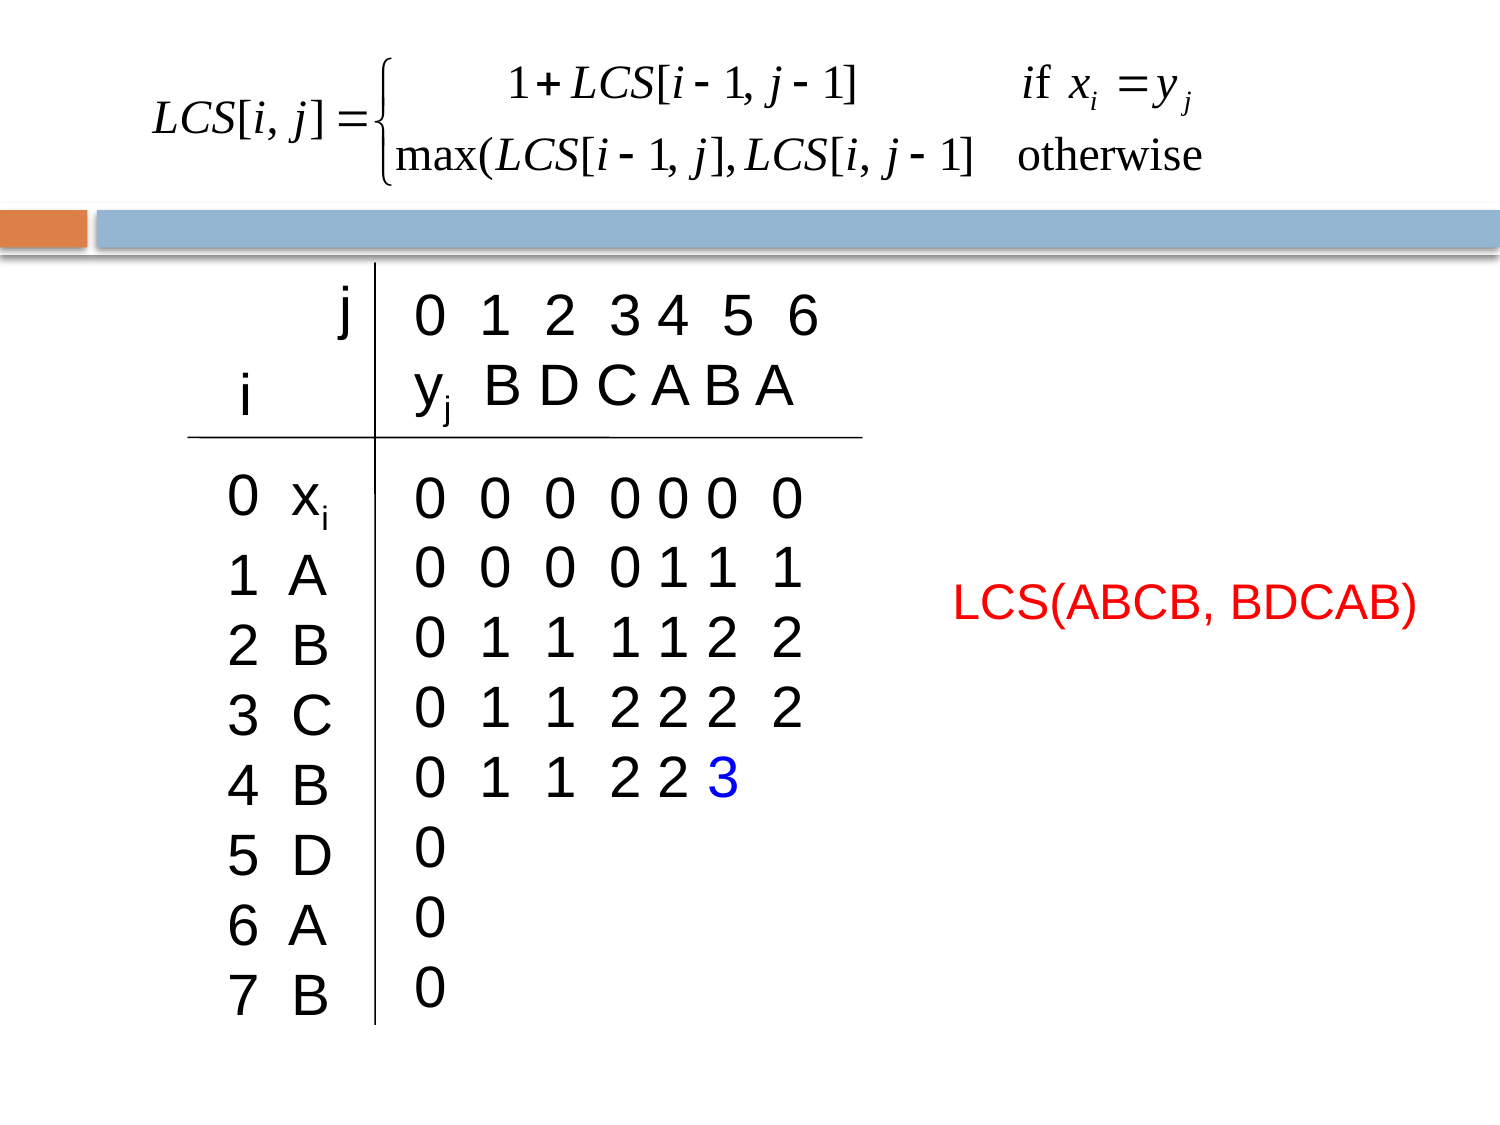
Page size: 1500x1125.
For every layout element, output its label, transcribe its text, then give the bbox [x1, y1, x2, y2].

text_box 0 0 0 0 0 0 0 0 0 0 0 1 1 1 0 1 1 1 1 2 2 0 1 1 2 2 2 2 0 1 1 2 2 3 0 0 0 [399, 452, 863, 1027]
text_box i [225, 350, 350, 435]
text_box j [324, 262, 450, 348]
text_box 0 xi 1 A 2 B 3 C 4 B 5 D 6 A 7 B [212, 449, 375, 1035]
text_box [143, 49, 1213, 194]
text_box 0 1 2 3 4 5 6 yj B D C A B A [399, 269, 1288, 435]
text_box LCS(ABCB, BDCAB) [937, 562, 1450, 638]
